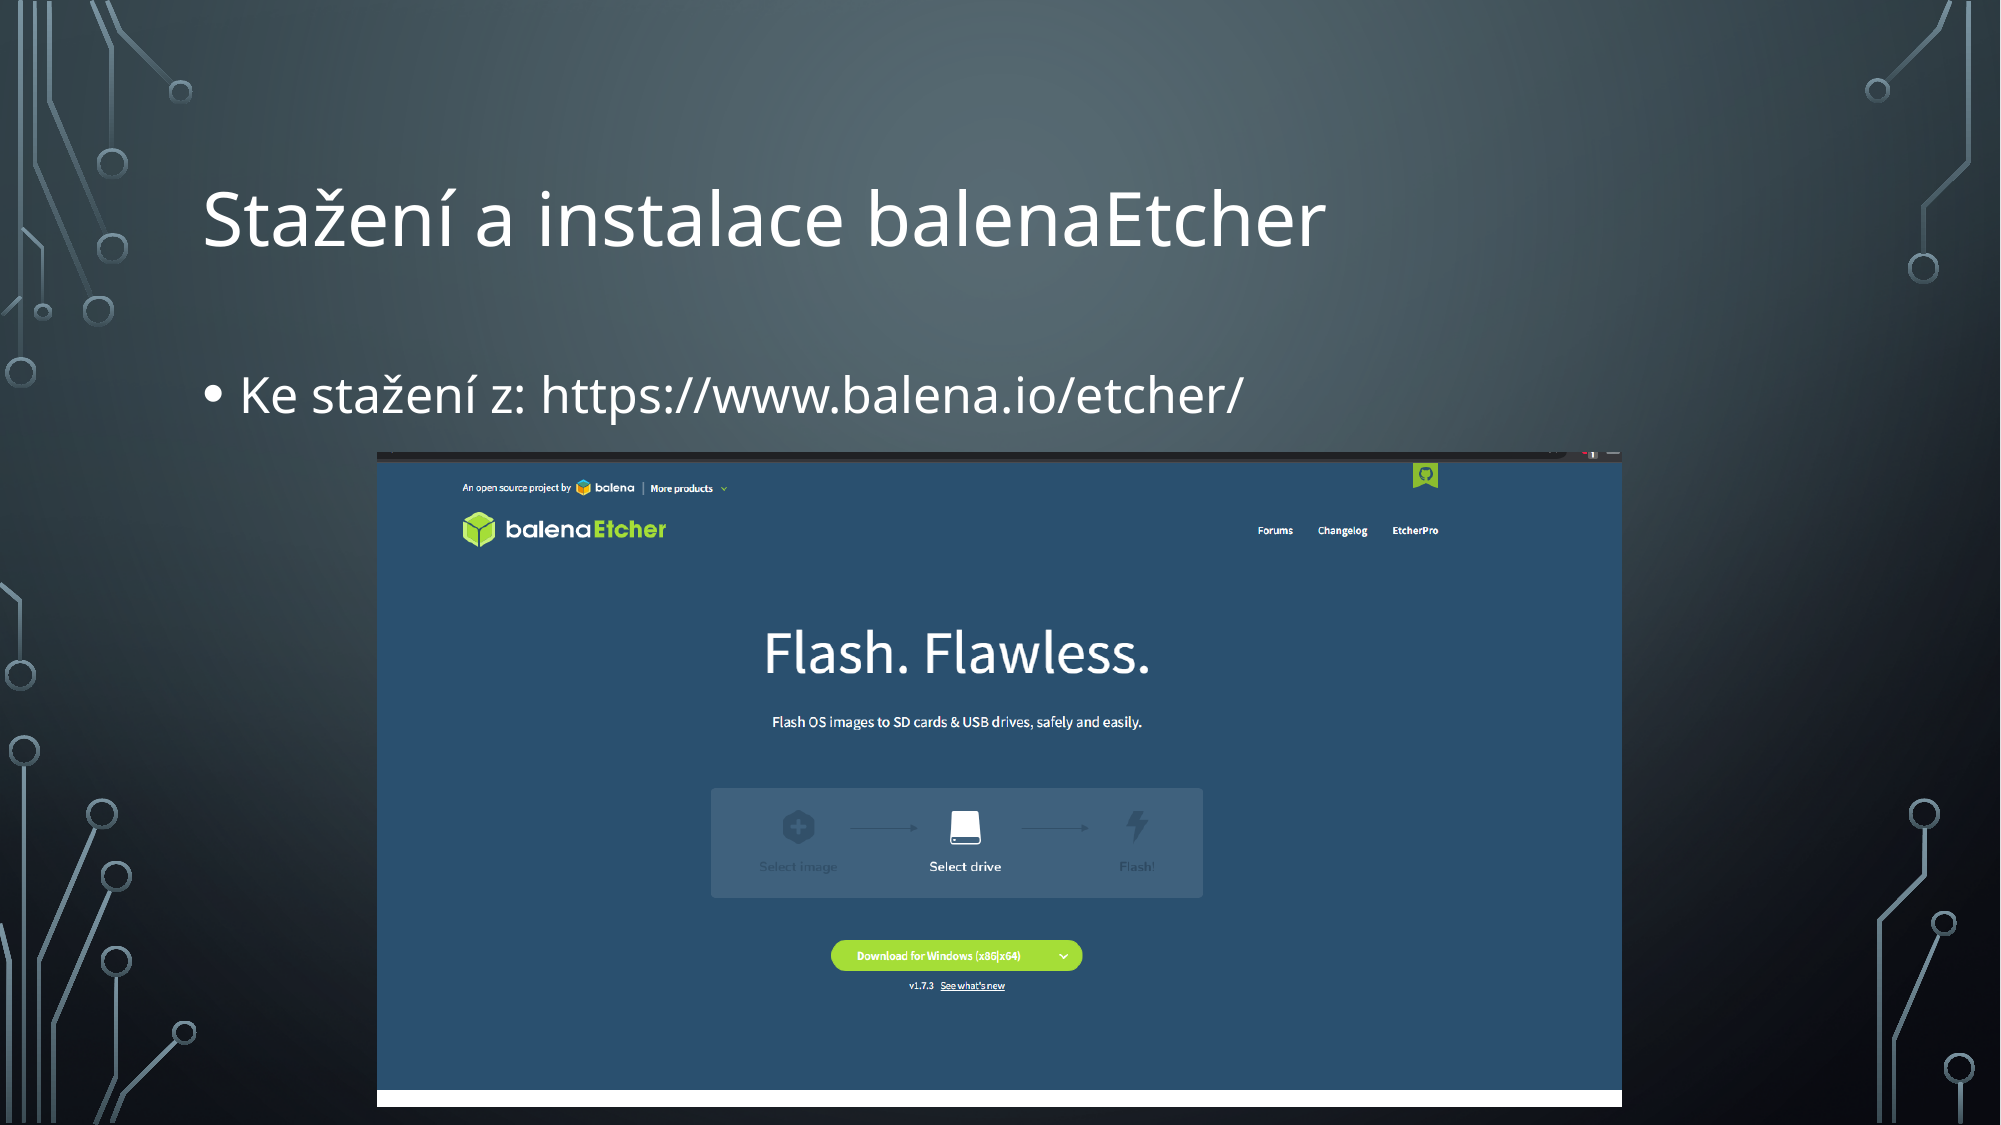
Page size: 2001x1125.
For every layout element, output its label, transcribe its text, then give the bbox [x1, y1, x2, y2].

title Stažení a instalace balenaEtcher [187, 101, 1813, 343]
list Ke stažení z: https://www.balena.io/etcher/ [187, 343, 1813, 925]
picture [377, 451, 1623, 1107]
